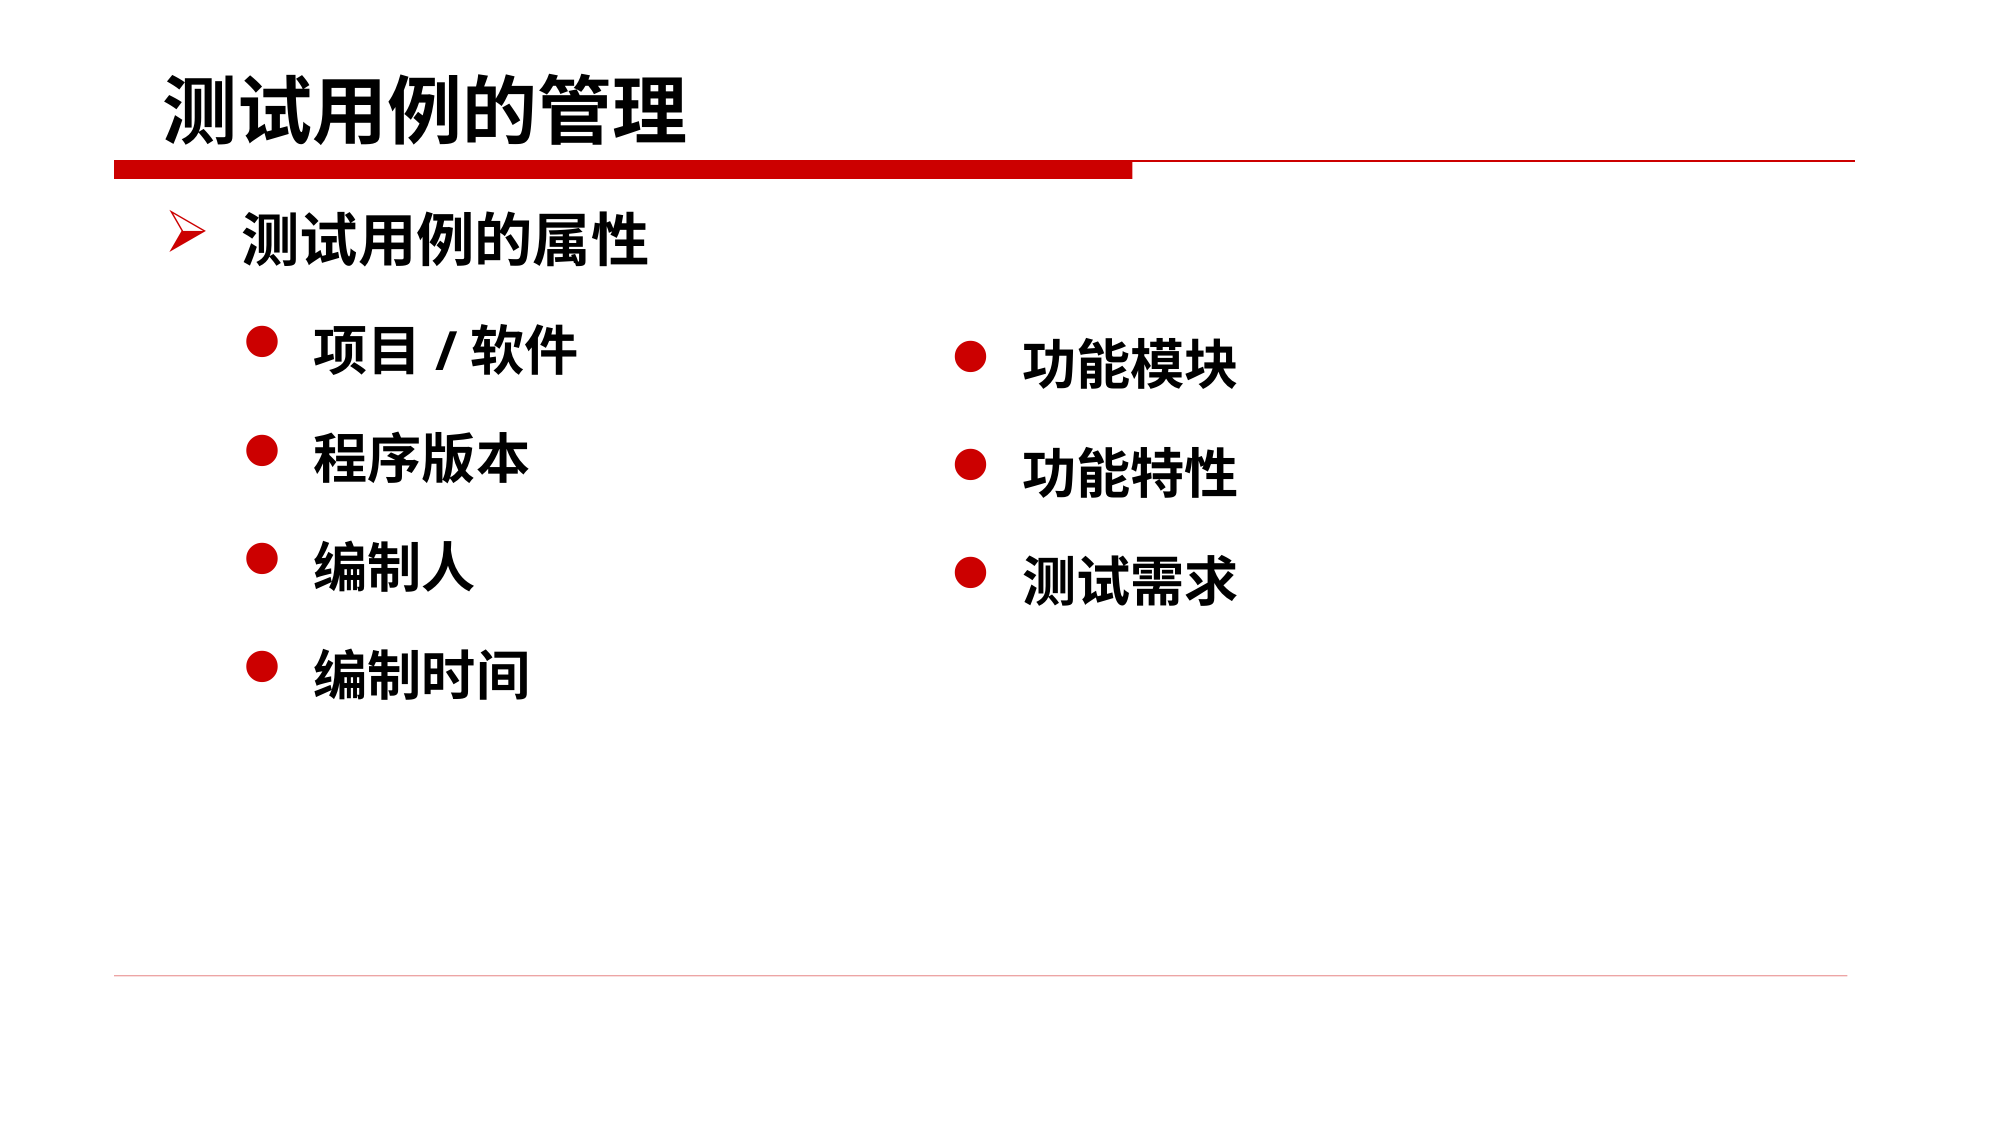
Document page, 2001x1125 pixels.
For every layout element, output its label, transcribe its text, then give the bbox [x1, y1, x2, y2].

title 测试用例的管理 [112, 42, 1863, 161]
list 测试用例的属性 项目/软件 程序版本 编制人 编制时间 [149, 160, 953, 861]
text_box 功能模块 功能特性 测试需求 [858, 290, 1662, 991]
